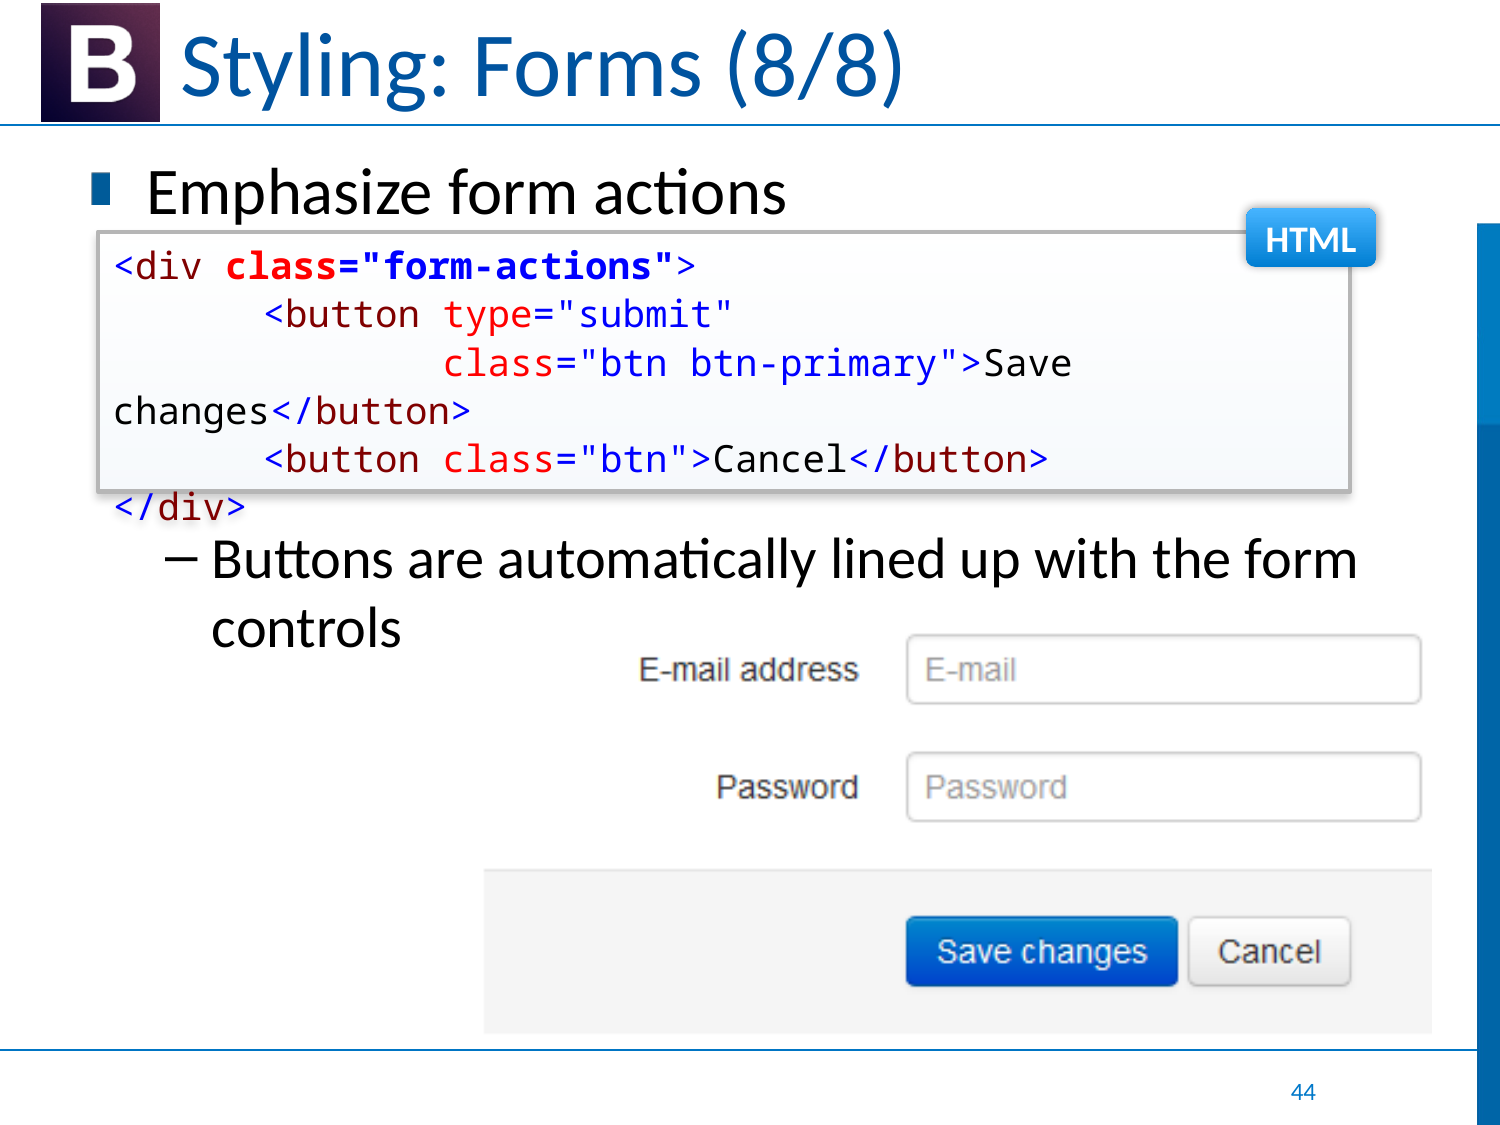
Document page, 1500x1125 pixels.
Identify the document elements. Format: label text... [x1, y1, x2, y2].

picture [40, 3, 160, 122]
list Emphasize form actions Buttons are automatically lined up with the form controls [74, 140, 1426, 1006]
picture [1477, 223, 1500, 1125]
slide_number 44 [1230, 1072, 1332, 1108]
picture [90, 171, 110, 205]
title Styling: Forms (8/8) [164, 11, 1433, 108]
text_box HTML [1243, 205, 1379, 270]
picture [480, 630, 1433, 1039]
text_box <div class="form-actions"> <button type="submit" class="btn btn-primary">Save changes</button> <button class="btn">Cancel</button> </div> [96, 230, 1352, 494]
